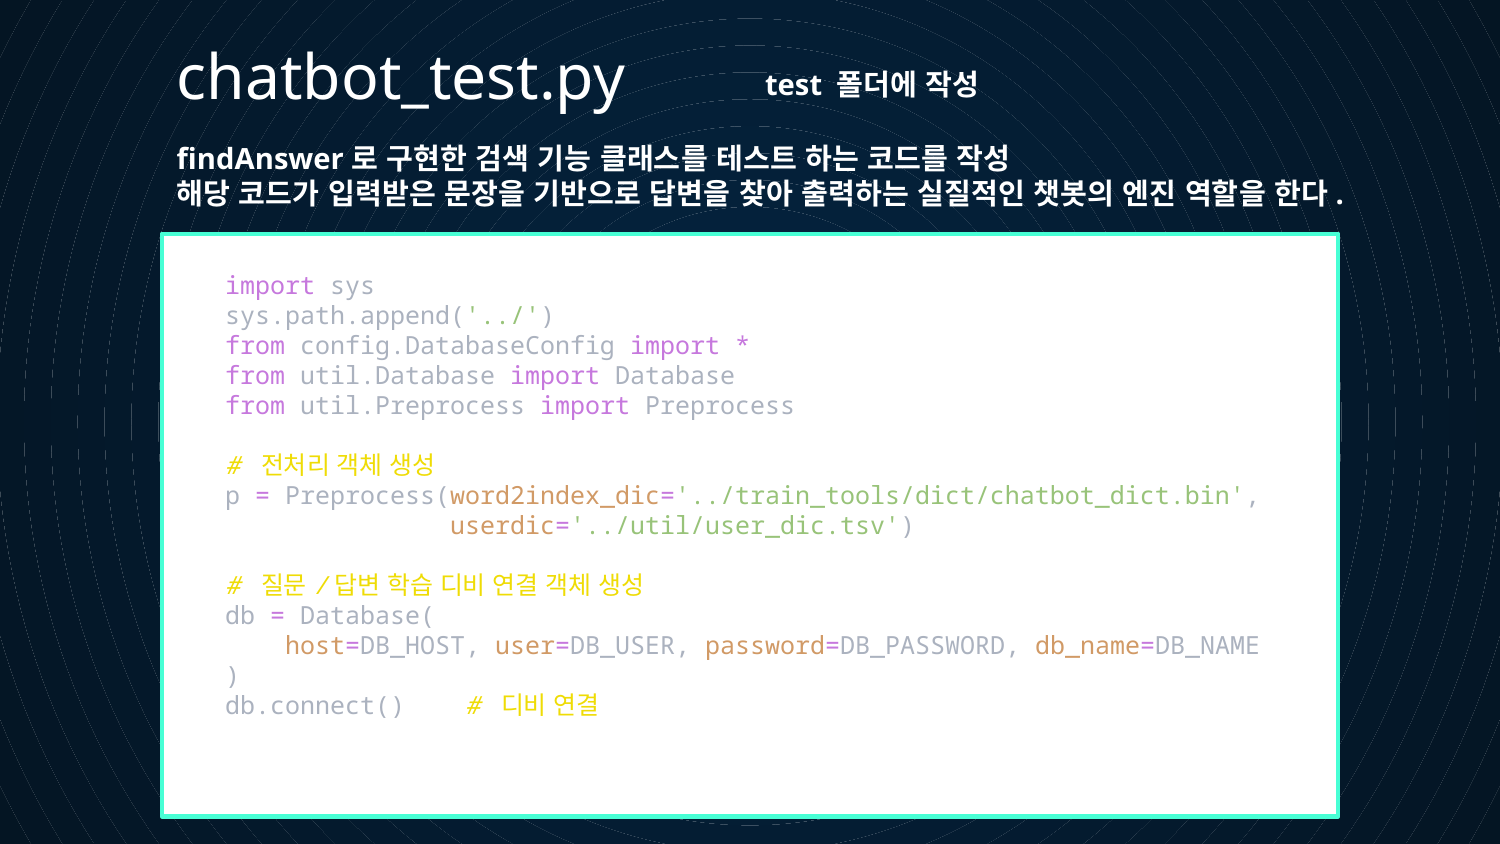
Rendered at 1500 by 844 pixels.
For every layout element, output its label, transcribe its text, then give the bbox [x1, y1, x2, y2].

text_box test 폴더에 작성 [749, 51, 1211, 95]
text_box chatbot_test.py [161, 27, 1364, 125]
text_box [160, 232, 1340, 819]
text_box findAnswer로 구현한 검색 기능 클래스를 테스트 하는 코드를 작성 해당 코드가 입력받은 문장을 기반으로 답변을 찾아 출력하는 실질적인 챗봇의 엔진 역할을 한다. [161, 125, 1364, 158]
text_box import sys sys.path.append('../') from config.DatabaseConfig import * from util.Database import Database from util.Preprocess import Preprocess # 전처리 객체 생성 p = Preprocess(word2index_dic='../train_tools/dict/chatbot_dict.bin', userdic='../util/user_dic.tsv') # 질문/답변 학습 디비 연결 객체 생성 db = Database( host=DB_HOST, user=DB_USER, password=DB_PASSWORD, db_name=DB_NAME ) db.connect() # 디비 연결 [210, 255, 1290, 393]
